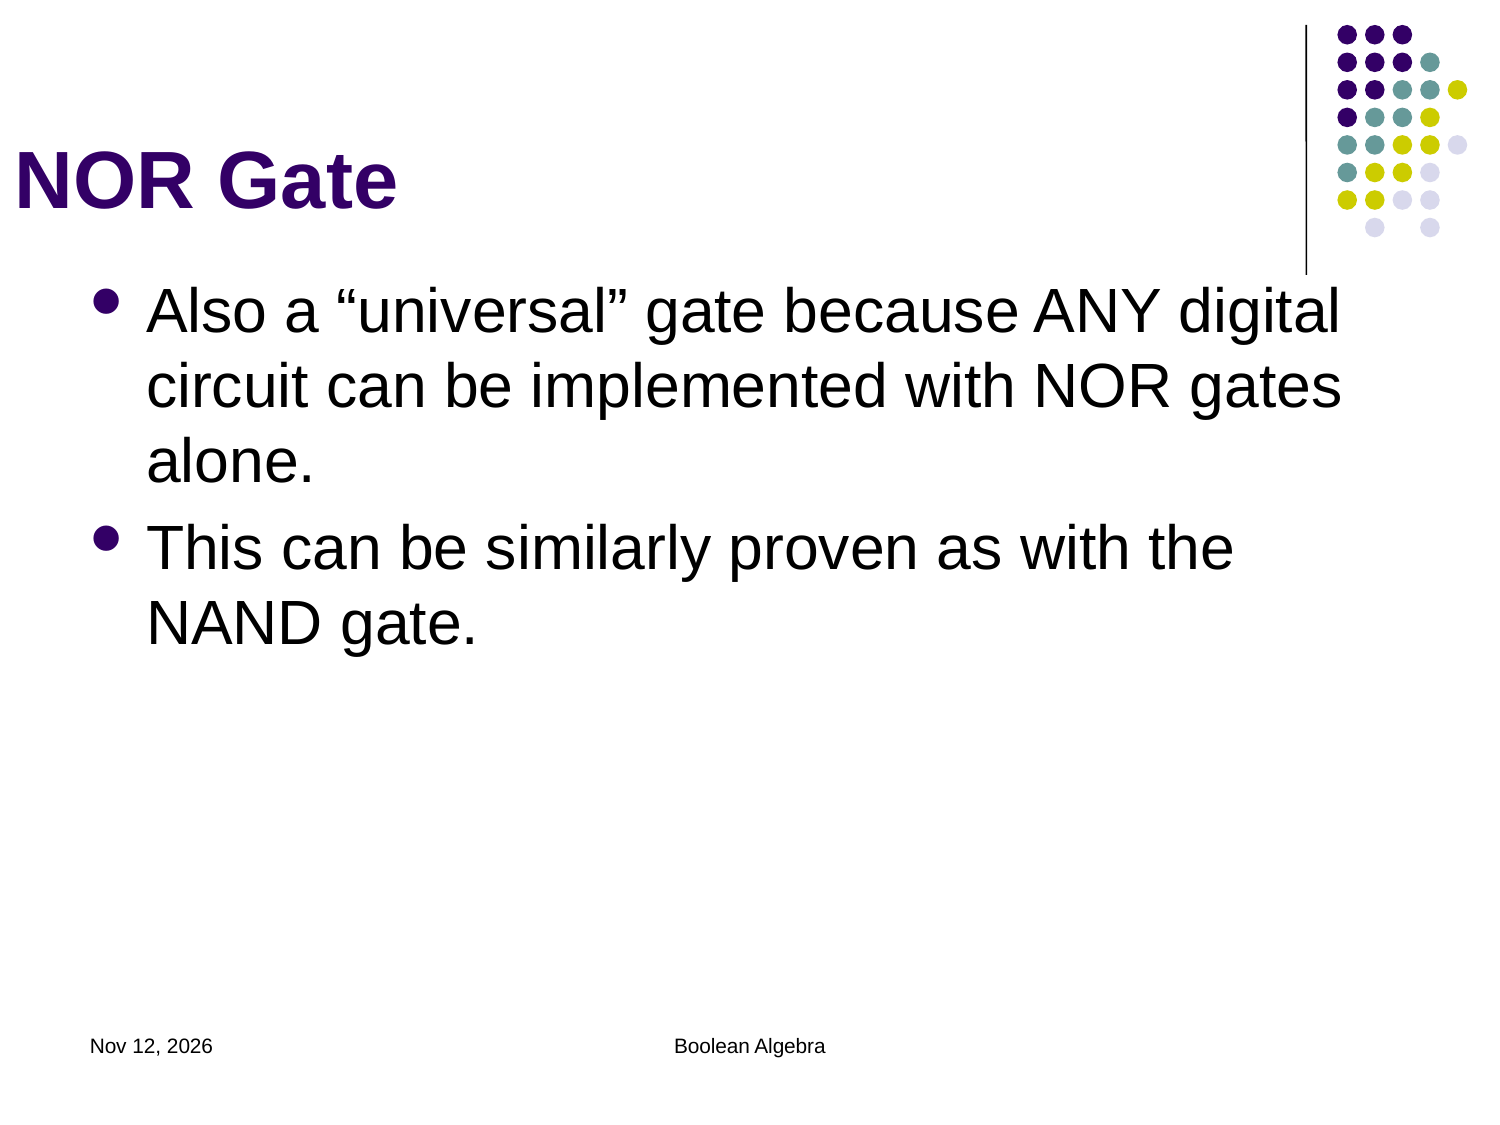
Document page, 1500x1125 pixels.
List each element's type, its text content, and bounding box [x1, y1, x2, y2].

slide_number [75, 1025, 425, 1100]
footer Boolean Algebra [512, 1025, 988, 1100]
list Also a “universal” gate because ANY digital circuit can be implemented with NOR gates alone. This can be similarly proven as with the NAND gate. [75, 262, 1425, 1005]
title NOR Gate [0, 45, 1500, 233]
